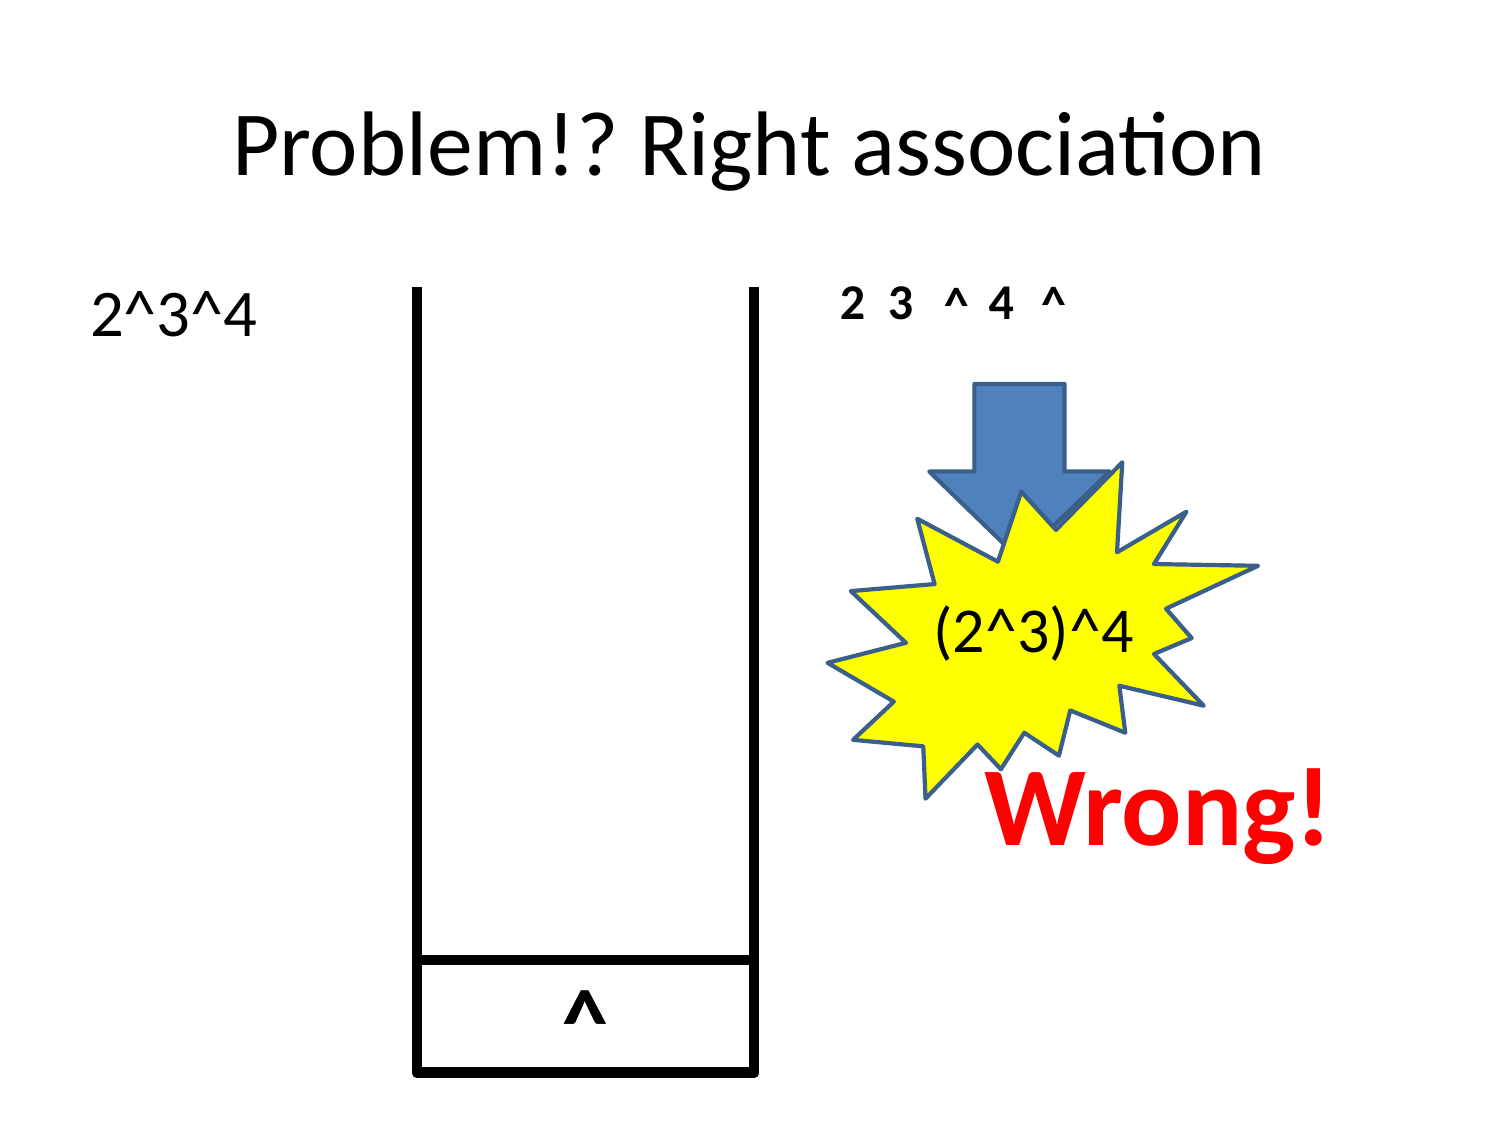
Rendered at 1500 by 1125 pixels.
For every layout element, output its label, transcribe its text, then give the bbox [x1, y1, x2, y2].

text_box (2^3)^4 [918, 580, 1157, 681]
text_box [416, 287, 755, 1073]
text_box [927, 381, 1111, 545]
text_box 4 [973, 262, 1071, 338]
text_box 3 [873, 262, 970, 338]
text_box 2 [825, 262, 873, 338]
list 2^3^4 [75, 262, 313, 363]
text_box [825, 460, 1261, 801]
text_box Wrong! [969, 725, 1425, 876]
text_box ^ [929, 265, 1026, 341]
text_box ^ [1026, 263, 1123, 339]
title Problem!? Right association [75, 45, 1425, 233]
